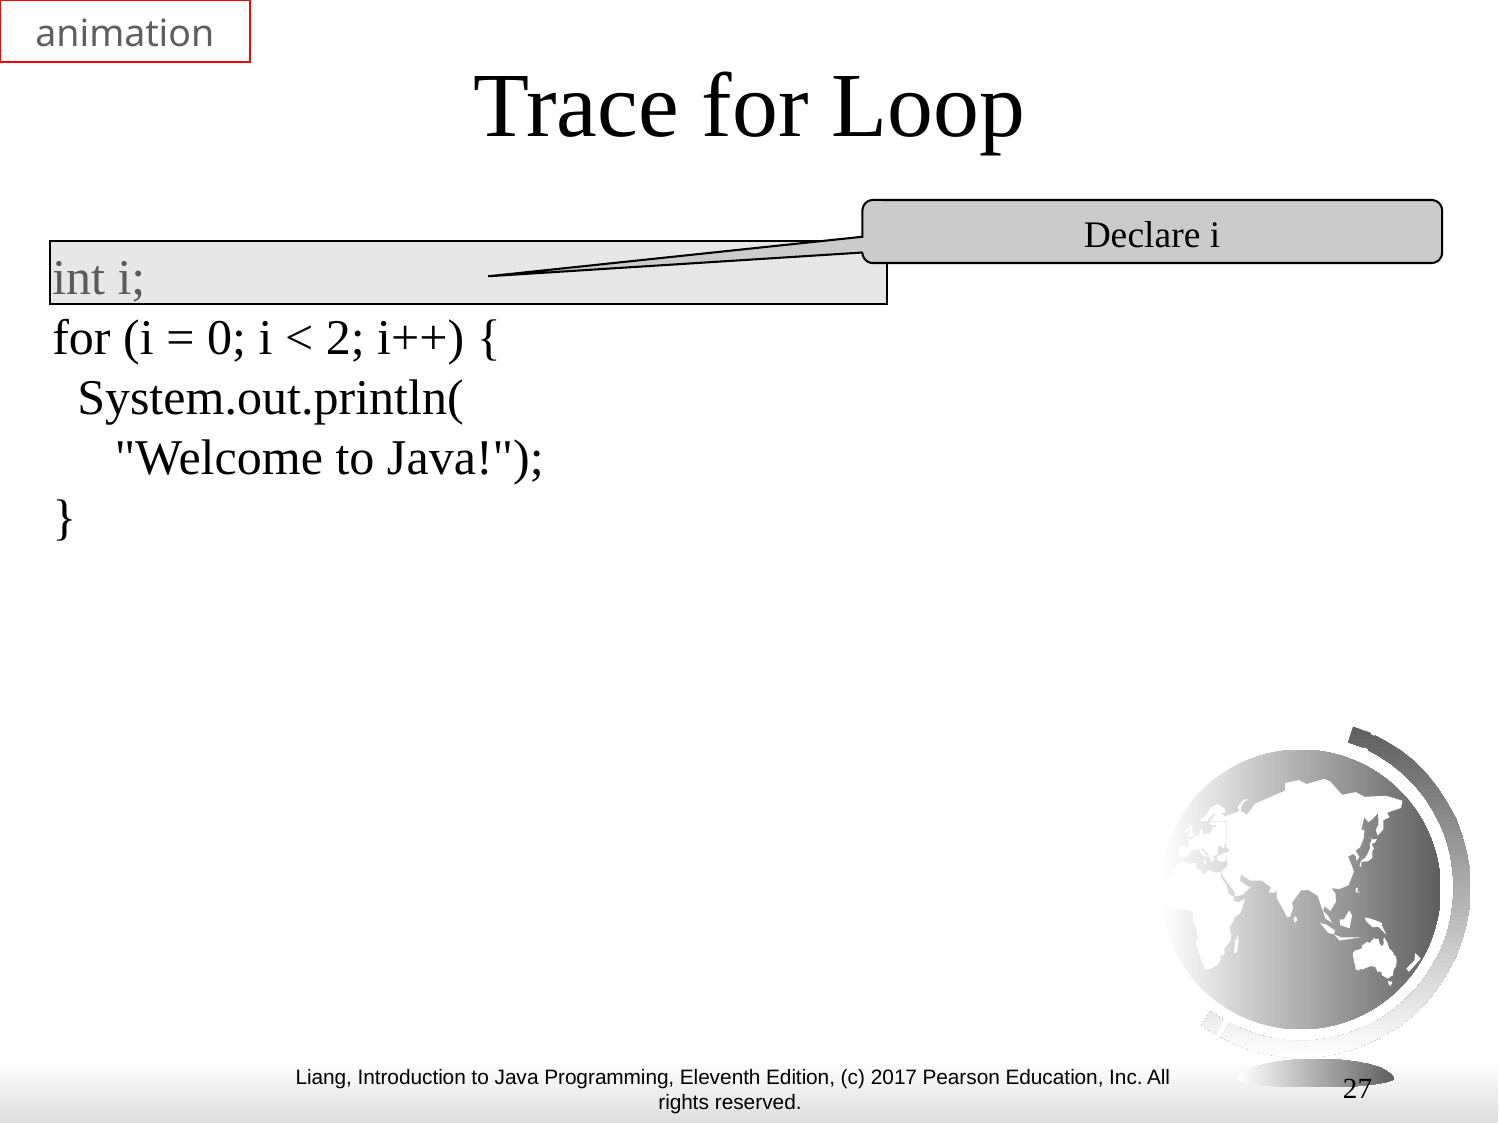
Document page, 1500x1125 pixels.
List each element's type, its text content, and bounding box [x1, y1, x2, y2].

slide_number 27 [1074, 1049, 1388, 1125]
text_box int i; for (i = 0; i < 2; i++) { System.out.println( "Welcome to Java!"); } [37, 237, 913, 553]
text_box Declare i [488, 199, 1443, 277]
title Trace for Loop [112, 37, 1388, 163]
text_box animation [0, 0, 250, 63]
text_box [49, 241, 888, 305]
